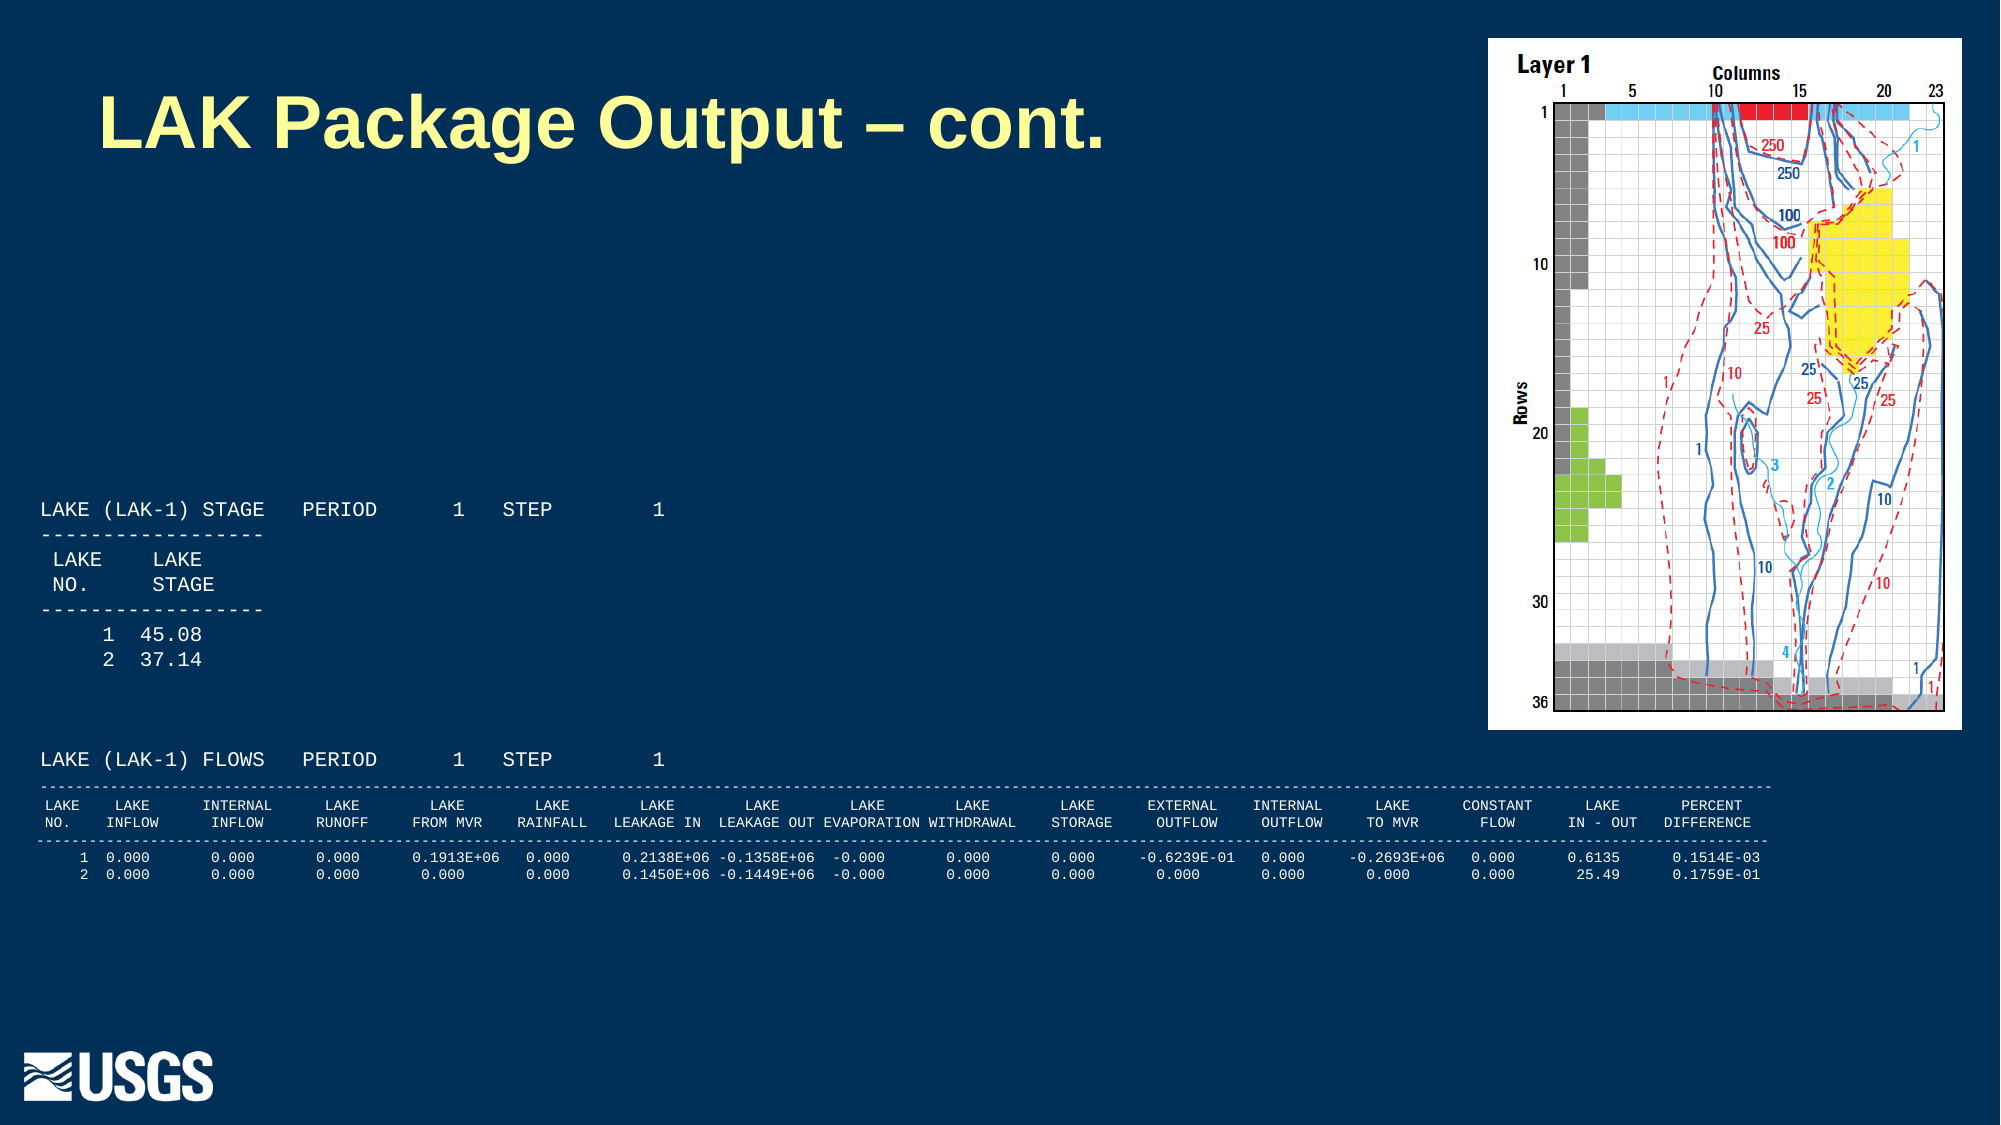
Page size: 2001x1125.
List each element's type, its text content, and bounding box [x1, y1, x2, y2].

title LAK Package Output – cont. [83, 24, 1900, 188]
picture [1487, 38, 1962, 730]
text_box LAKE (LAK-1) STAGE PERIOD 1 STEP 1 ------------------ LAKE LAKE NO. STAGE ------------------ 1 45.08 2 37.14 LAKE (LAK-1) FLOWS PERIOD 1 STEP 1 ------------------------------------------------------------------------------------------------------------------------------------------------------------------------------------------------------ LAKE LAKE INTERNAL LAKE LAKE LAKE LAKE LAKE LAKE LAKE LAKE EXTERNAL INTERNAL LAKE CONSTANT LAKE PERCENT NO. INFLOW INFLOW RUNOFF FROM MVR RAINFALL LEAKAGE IN LEAKAGE OUT EVAPORATION WITHDRAWAL STORAGE OUTFLOW OUTFLOW TO MVR FLOW IN - OUT DIFFERENCE ------------------------------------------------------------------------------------------------------------------------------------------------------------------------------------------------------ 1 0.000 0.000 0.000 0.1913E+06 0.000 0.2138E+06 -0.1358E+06 -0.000 0.000 0.000 -0.6239E-01 0.000 -0.2693E+06 0.000 0.6135 0.1514E-03 2 0.000 0.000 0.000 0.000 0.000 0.1450E+06 -0.1449E+06 -0.000 0.000 0.000 0.000 0.000 0.000 0.000 25.49 0.1759E-01 [12, 188, 1988, 891]
